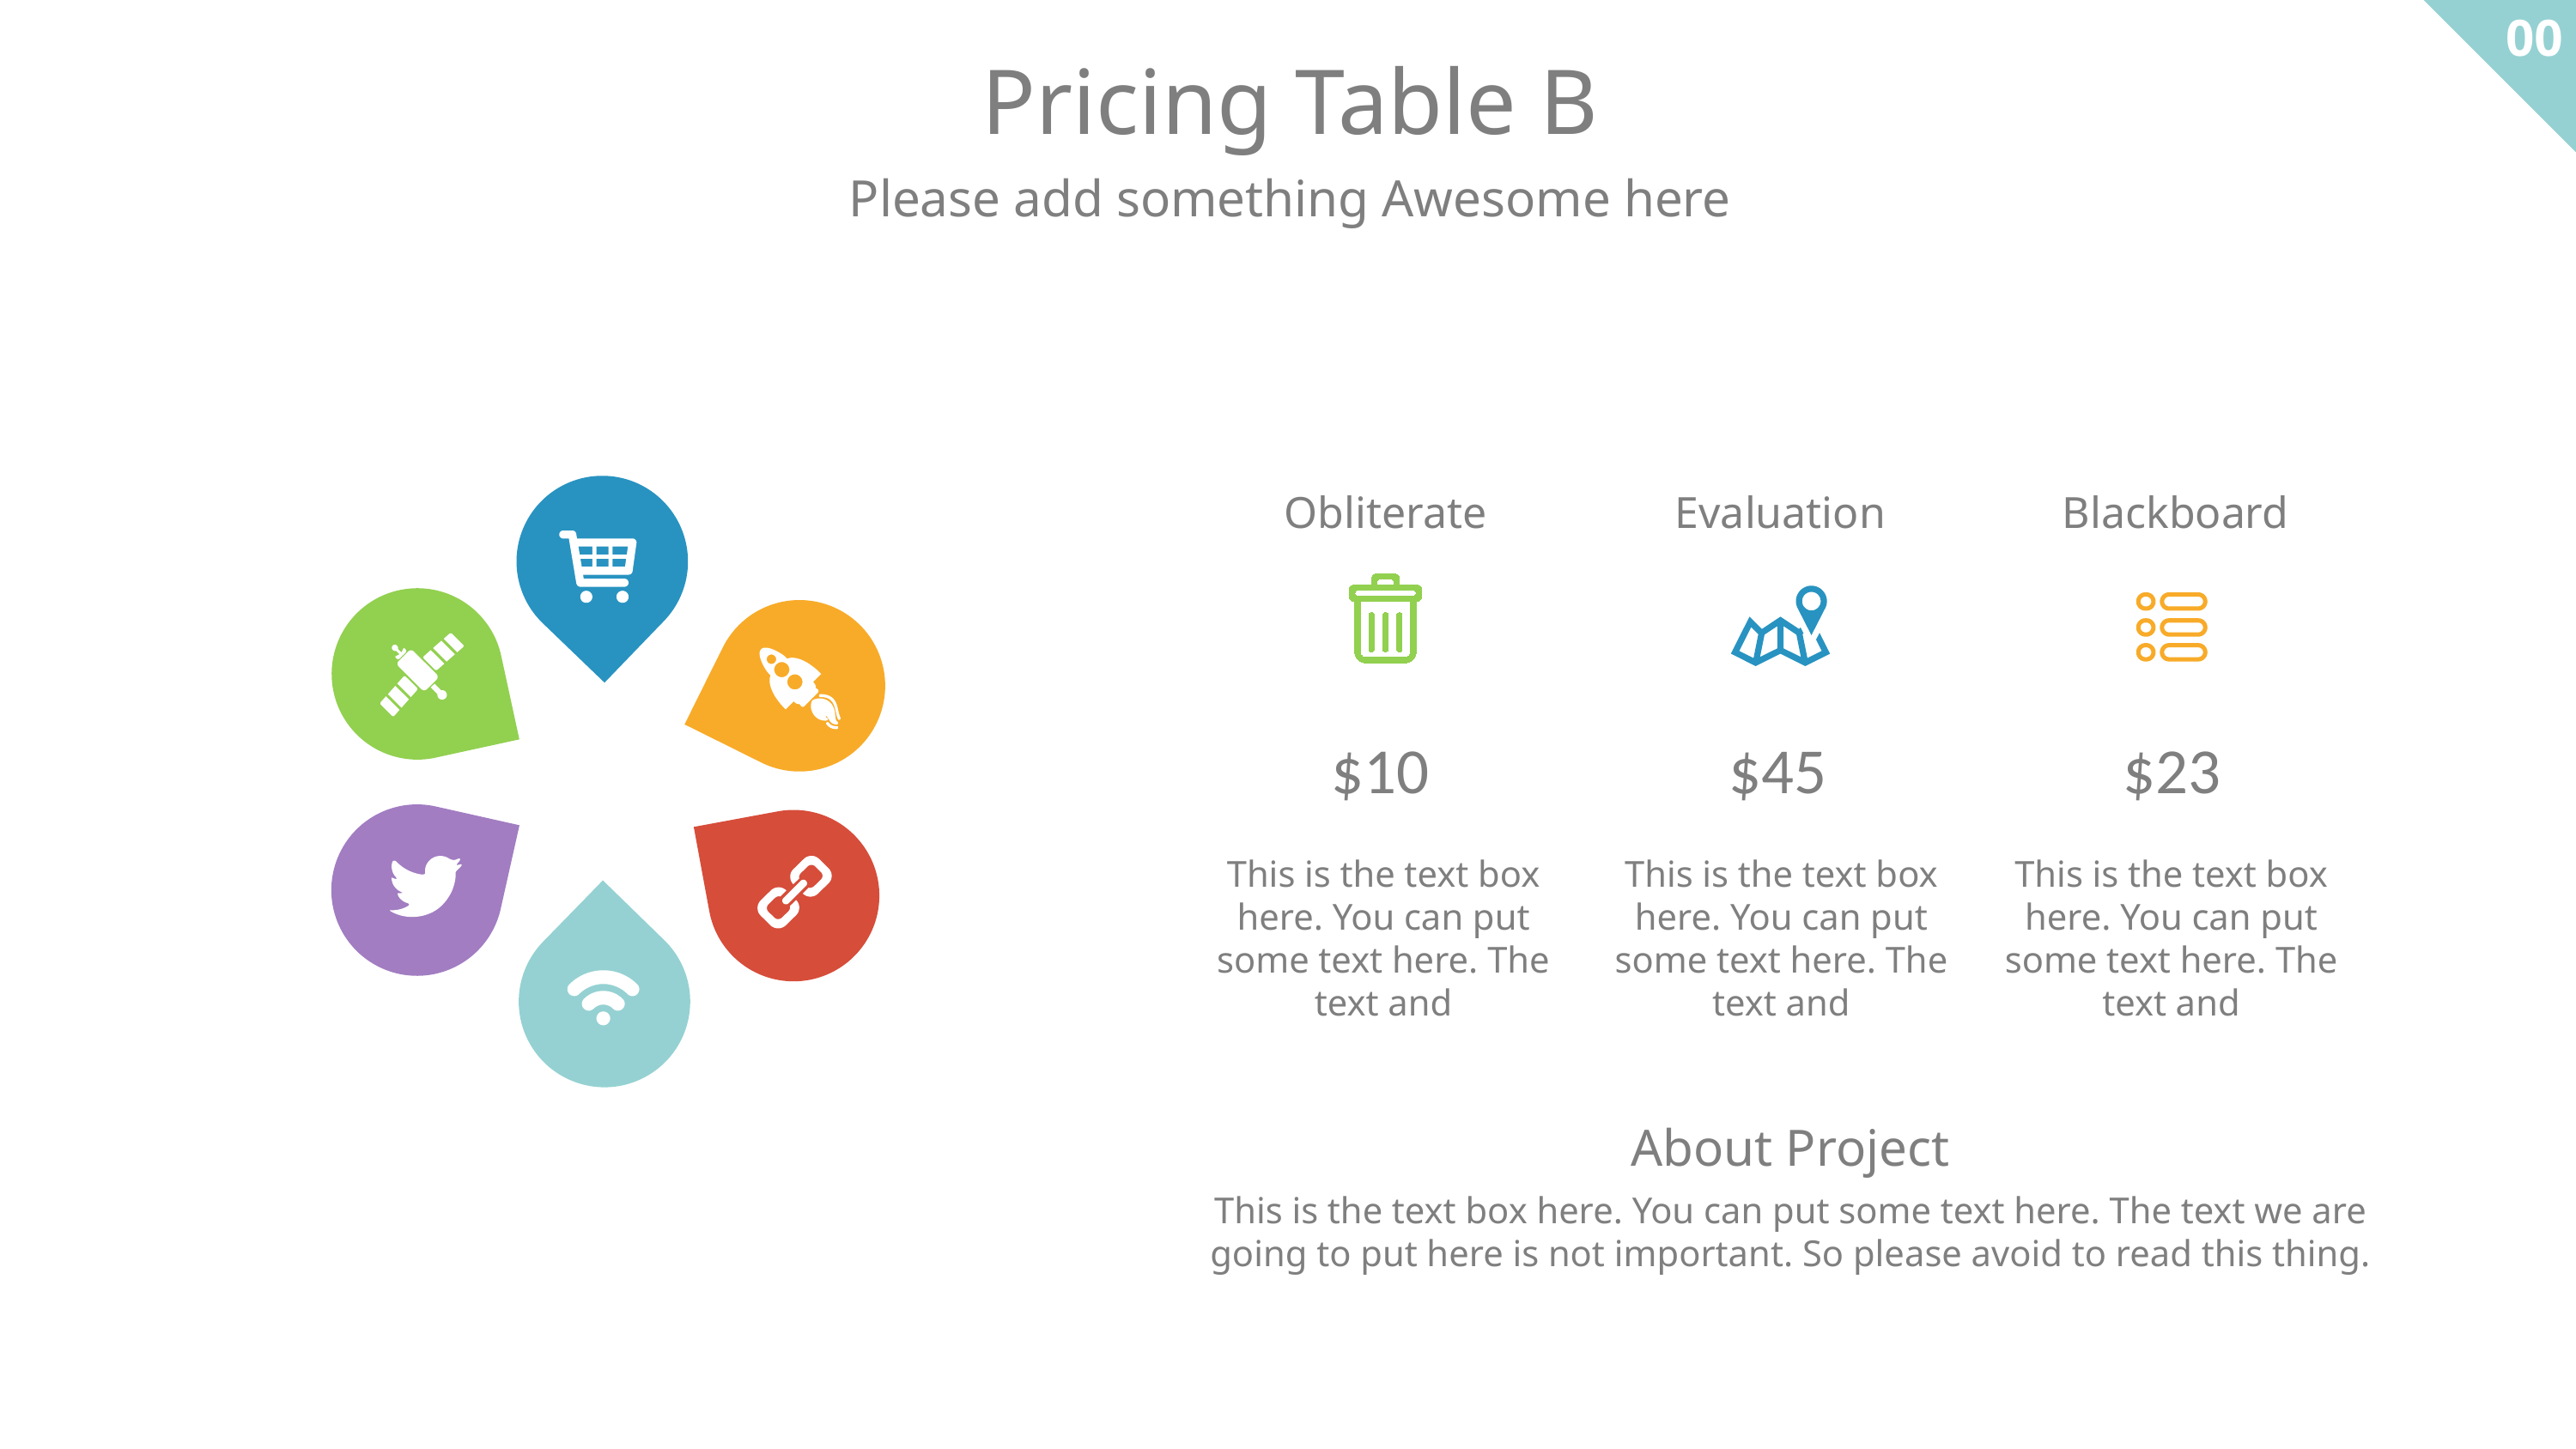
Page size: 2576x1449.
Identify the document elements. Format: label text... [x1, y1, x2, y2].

text_box [1795, 585, 1827, 635]
text_box Please add something Awesome here [835, 160, 1744, 233]
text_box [759, 647, 841, 730]
text_box [683, 598, 886, 773]
text_box Obliterate [1194, 478, 1577, 543]
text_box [559, 530, 637, 603]
text_box [518, 879, 691, 1088]
text_box $23 [2110, 723, 2234, 813]
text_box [567, 970, 640, 1026]
text_box [692, 809, 881, 983]
text_box [1349, 573, 1422, 664]
text_box [1730, 616, 1831, 666]
text_box [331, 587, 521, 761]
text_box This is the text box here. You can put some text here. The text and [1583, 845, 1974, 1029]
text_box Evaluation [1589, 478, 1971, 543]
text_box [515, 475, 690, 684]
text_box Pricing Table B [969, 39, 1612, 160]
text_box This is the text box here. You can put some text here. The text and [1974, 845, 2369, 1029]
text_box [380, 633, 464, 717]
text_box Blackboard [1984, 478, 2366, 543]
text_box This is the text box here. You can put some text here. The text and [1186, 845, 1581, 1029]
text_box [2136, 592, 2208, 662]
text_box [330, 803, 521, 977]
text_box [1177, 1109, 2403, 1282]
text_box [757, 855, 832, 929]
text_box [390, 856, 462, 918]
text_box $10 [1318, 723, 1443, 813]
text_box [2423, 0, 2576, 153]
text_box $45 [1716, 723, 1840, 813]
